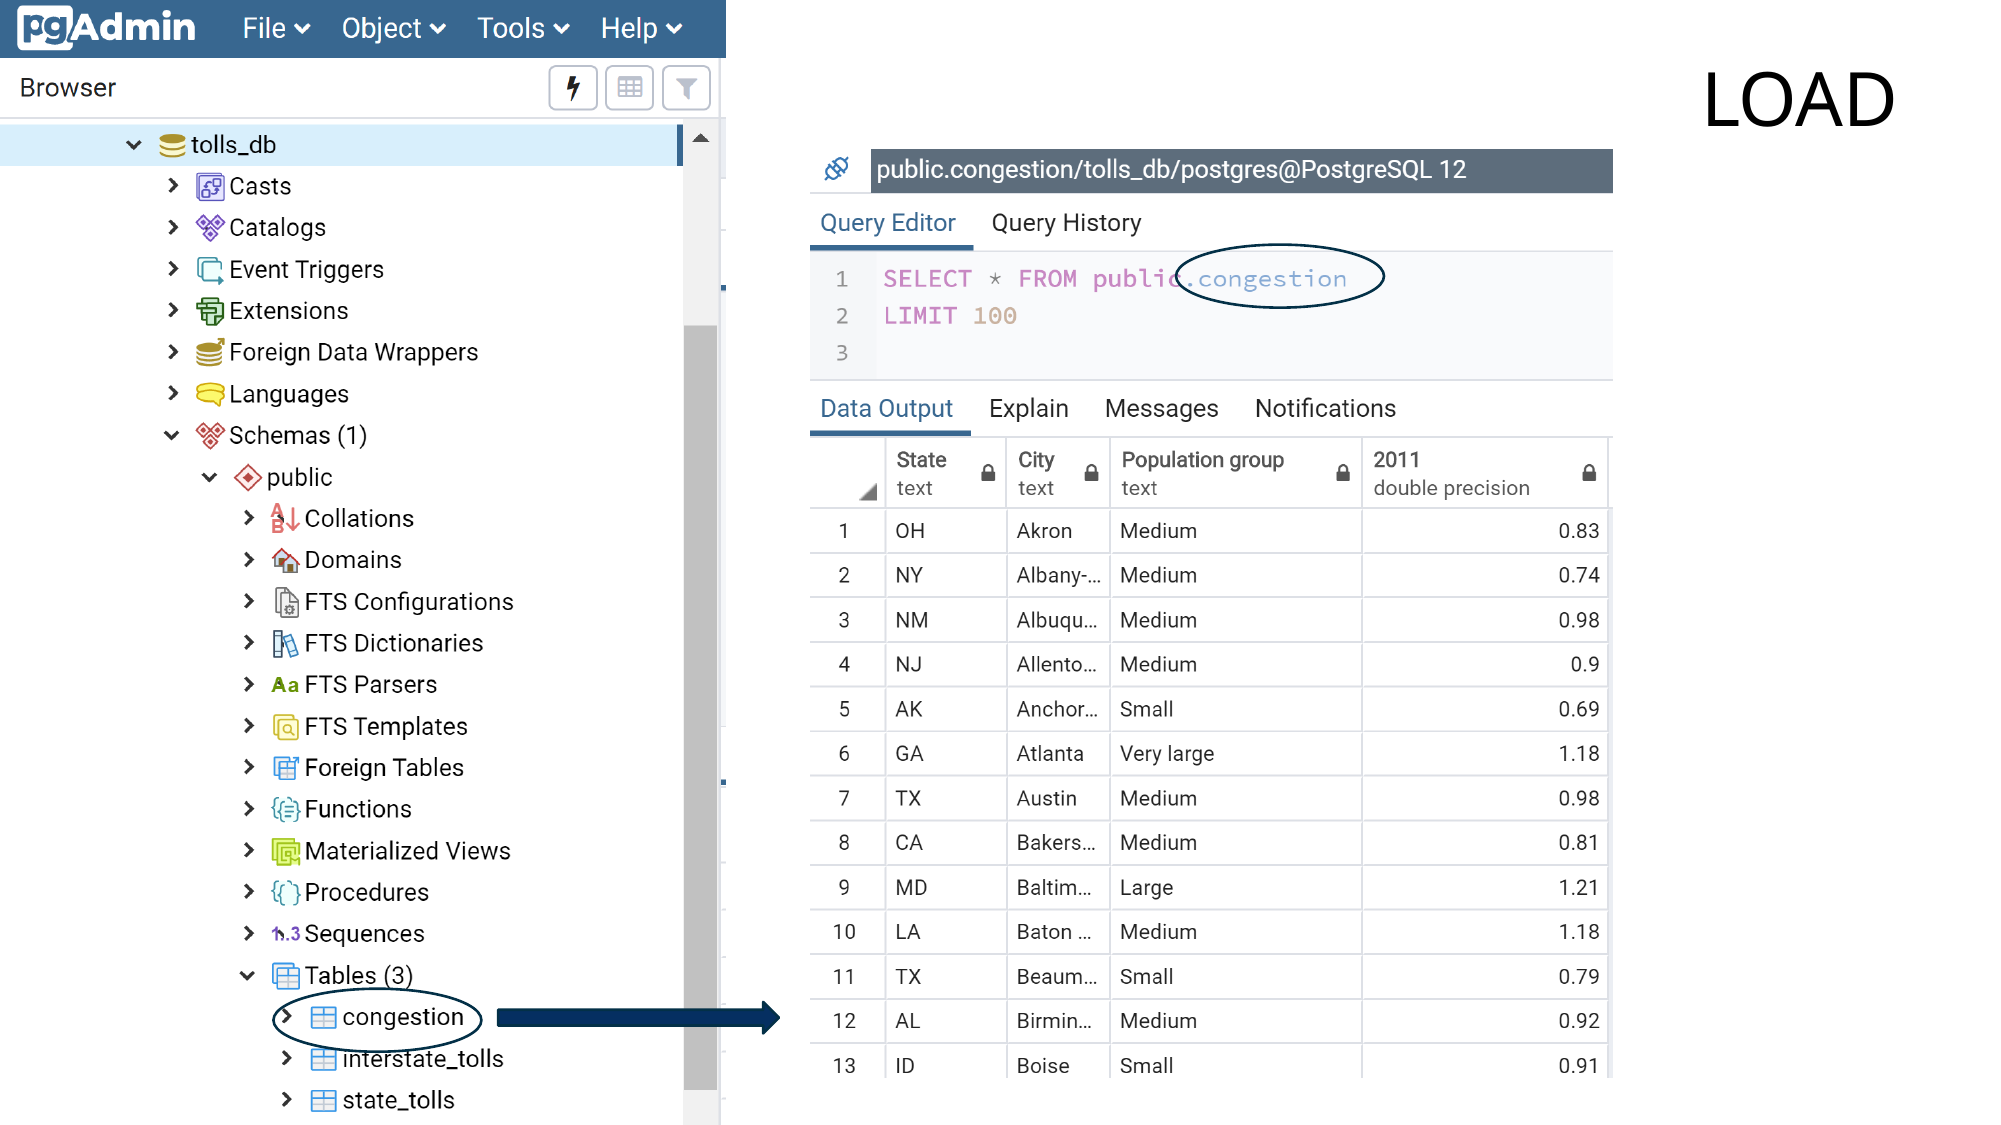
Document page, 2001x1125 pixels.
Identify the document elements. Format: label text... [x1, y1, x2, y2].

picture [500, 1012, 726, 1023]
picture [0, 0, 726, 1125]
picture [810, 148, 1613, 1109]
title Load [726, 28, 1914, 150]
text_box [726, 1000, 780, 1035]
